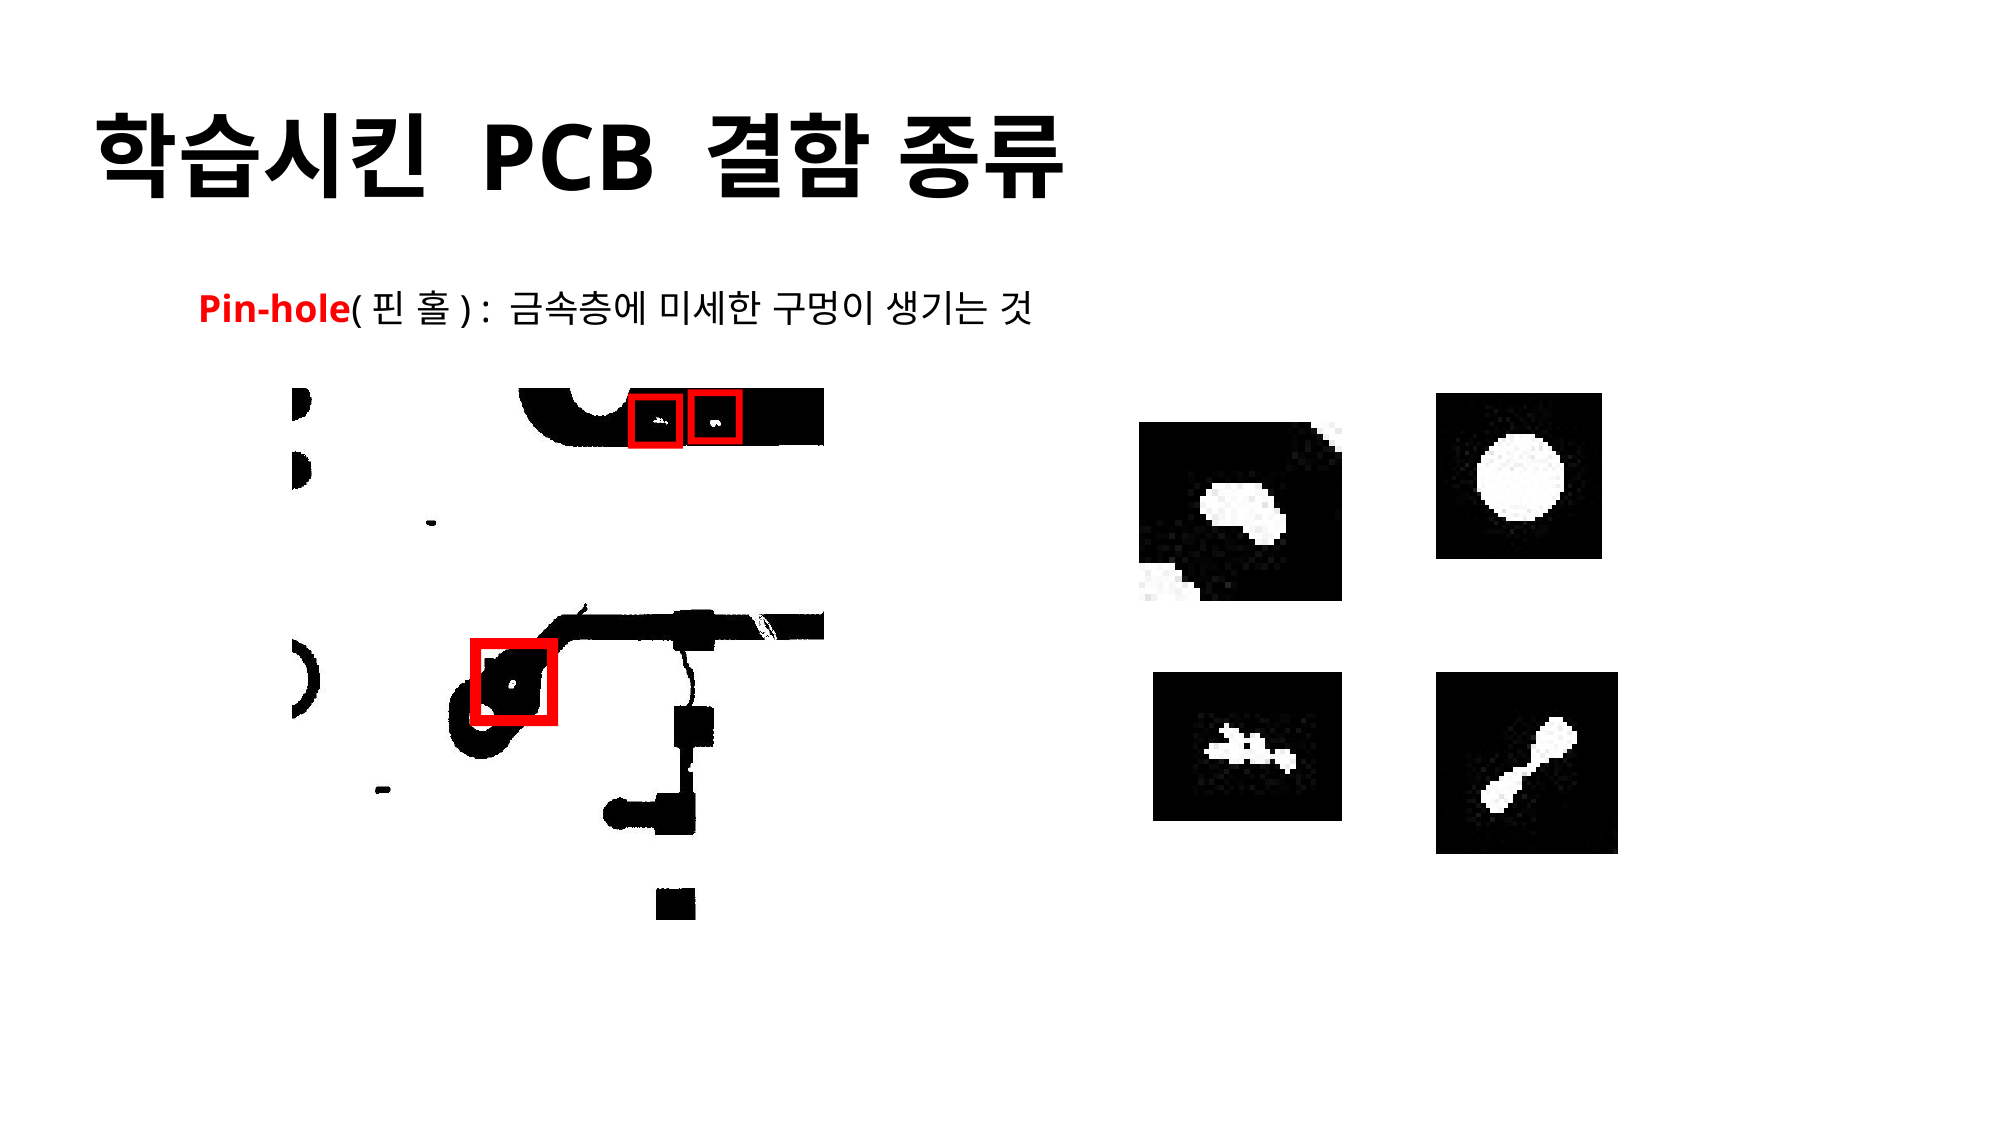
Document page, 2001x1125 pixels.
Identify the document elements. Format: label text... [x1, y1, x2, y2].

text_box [1139, 393, 1619, 854]
text_box Pin-hole(핀 홀) : 금속층에 미세한 구멍이 생기는 것 [183, 277, 1551, 337]
title 학습시킨 PCB 결함 종류 [79, 52, 1804, 270]
picture [292, 388, 824, 920]
